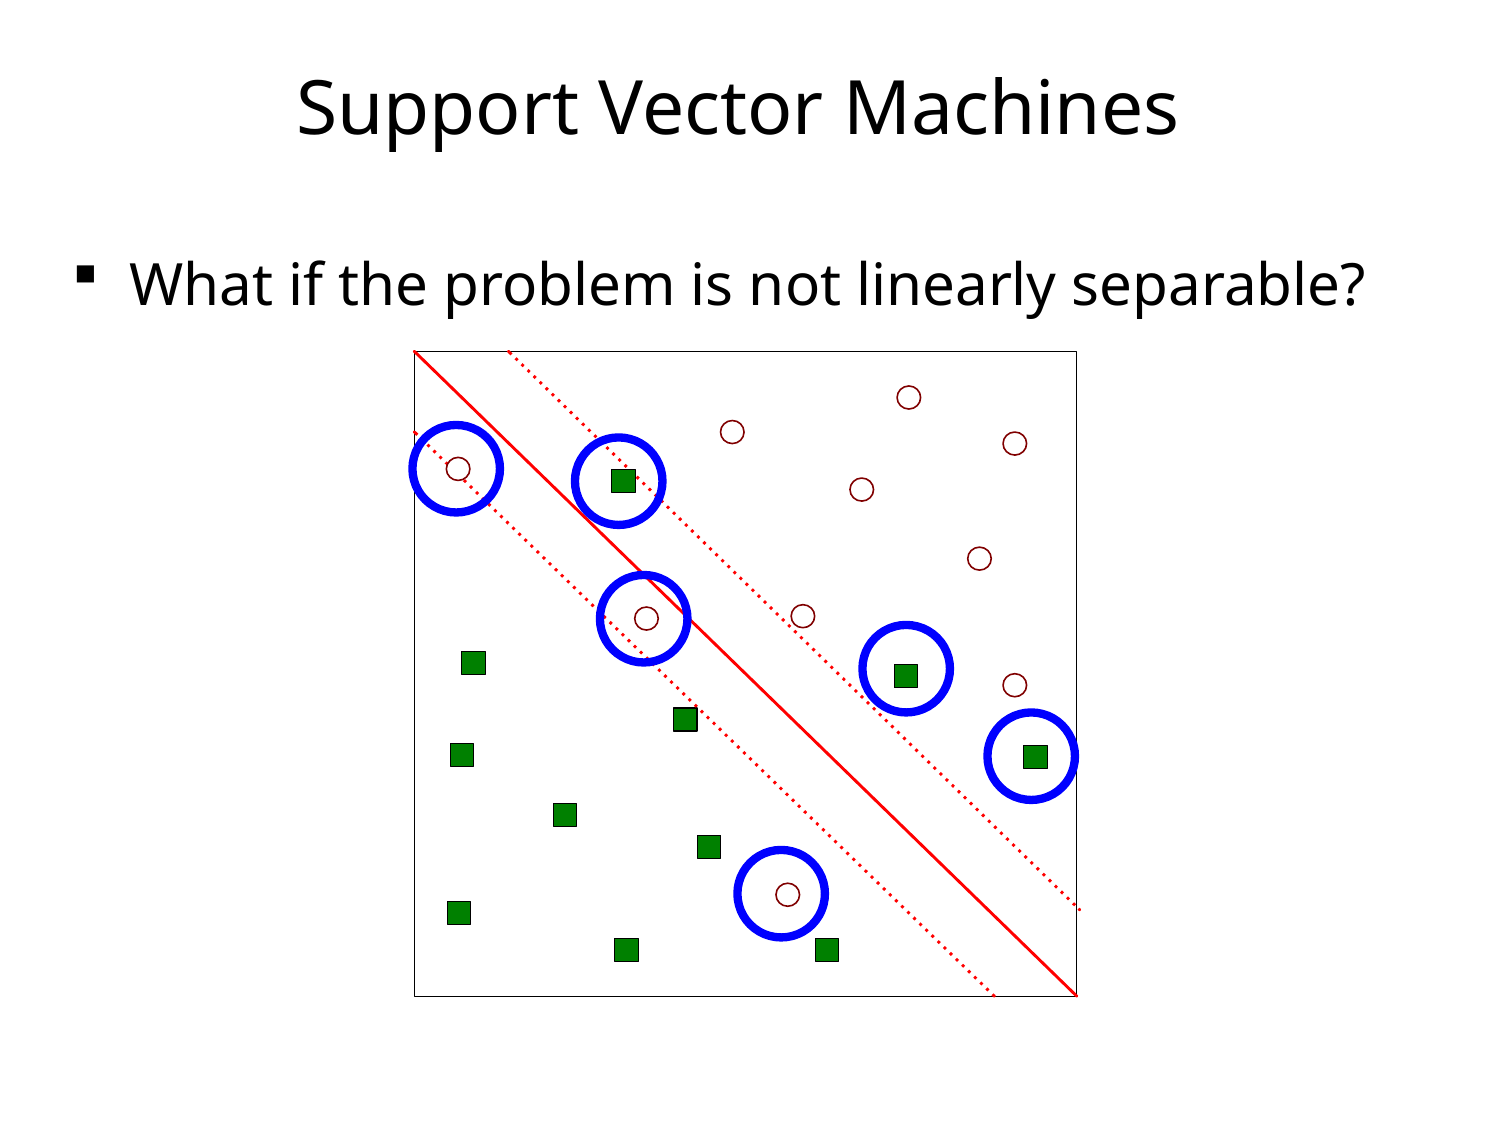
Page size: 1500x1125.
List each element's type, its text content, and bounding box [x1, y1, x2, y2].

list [362, 314, 1138, 1047]
title Support Vector Machines [31, 30, 1445, 179]
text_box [412, 424, 1076, 938]
list What if the problem is not linearly separable? [57, 239, 1438, 915]
